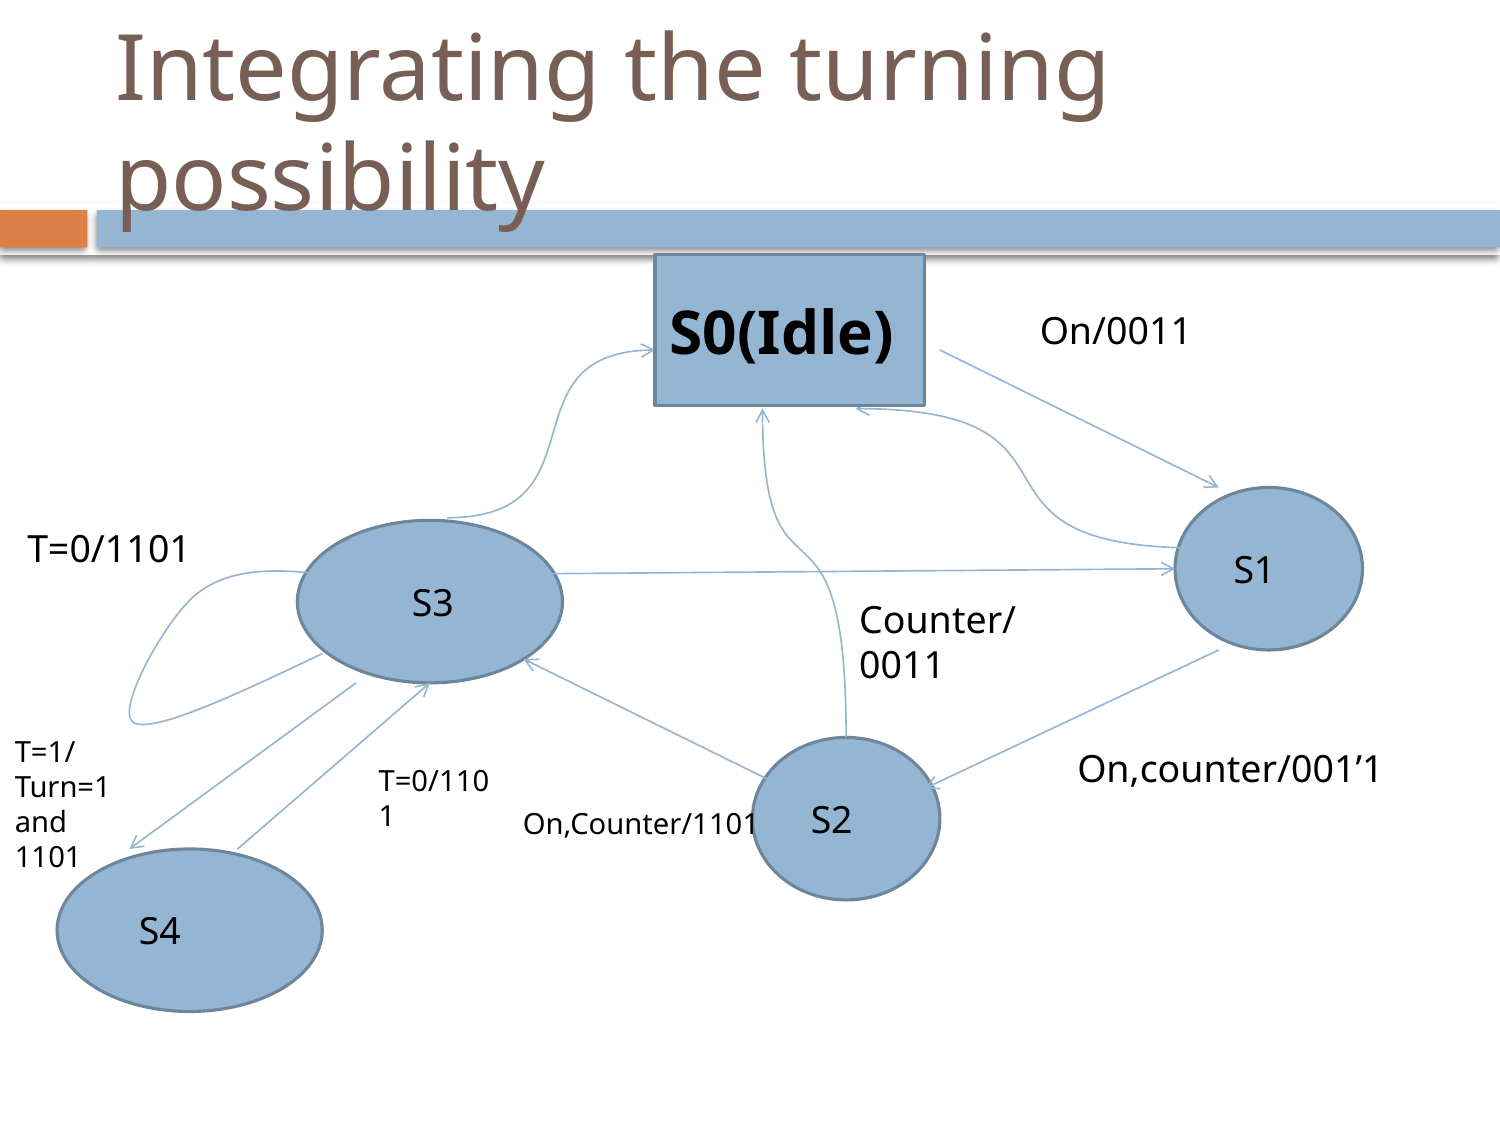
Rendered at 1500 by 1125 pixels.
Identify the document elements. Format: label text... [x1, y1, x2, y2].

text_box S3 [397, 571, 498, 632]
list S0(Idle) [653, 253, 926, 407]
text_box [639, 530, 970, 616]
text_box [523, 658, 787, 789]
text_box On,Counter/1101 [508, 798, 802, 849]
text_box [855, 408, 1201, 549]
text_box S4 [124, 899, 238, 960]
text_box [1173, 485, 1365, 652]
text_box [129, 682, 236, 850]
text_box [975, 568, 1176, 575]
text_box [939, 349, 1219, 488]
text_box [446, 349, 656, 519]
text_box T=0/1101 [434, 755, 518, 840]
text_box [305, 518, 565, 685]
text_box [924, 649, 1219, 789]
text_box T=1/Turn=1 and 1101 [0, 725, 138, 881]
text_box On,counter/001’1 [1220, 737, 1425, 798]
text_box S2 [796, 788, 897, 849]
text_box S1 [1218, 538, 1319, 599]
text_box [237, 682, 431, 850]
text_box [137, 570, 465, 681]
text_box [523, 568, 633, 575]
text_box Counter/0011 [844, 588, 1110, 694]
text_box T=0/1101 [12, 517, 225, 578]
text_box On/0011 [1024, 299, 1319, 360]
text_box [757, 735, 942, 902]
text_box [55, 859, 324, 1014]
title Integrating the turning possibility [100, 37, 1438, 200]
